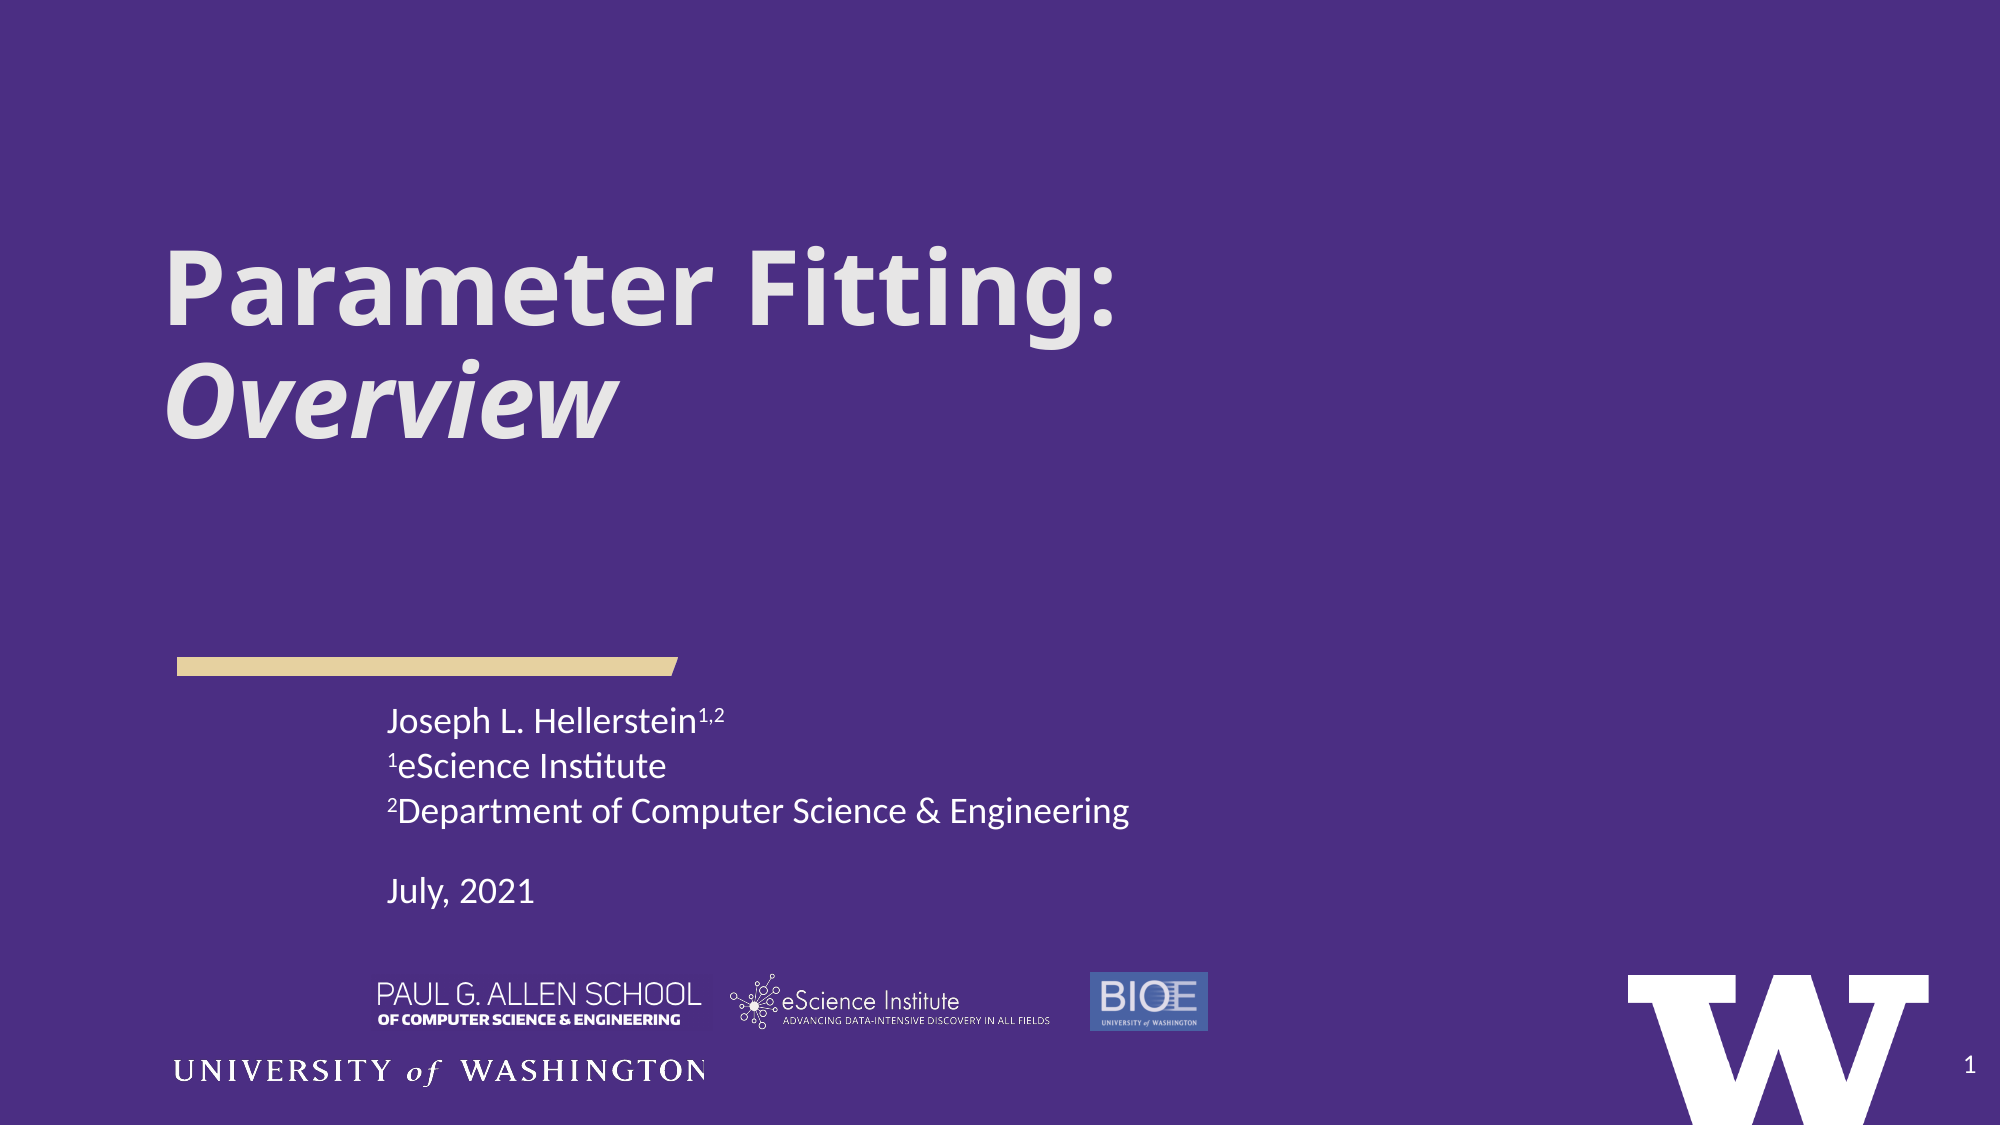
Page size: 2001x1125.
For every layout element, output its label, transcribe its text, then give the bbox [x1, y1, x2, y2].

slide_number ‹#› [1871, 1038, 1992, 1125]
picture [1628, 975, 1929, 1125]
picture [371, 972, 1051, 1031]
picture [1090, 972, 1208, 1031]
picture [177, 657, 678, 676]
text_box Joseph L. Hellerstein1,2 1eScience Institute 2Department of Computer Science & Engineering July, 2021 [371, 689, 1729, 919]
picture [148, 1042, 704, 1087]
title Parameter Fitting: Overview [146, 35, 1923, 469]
